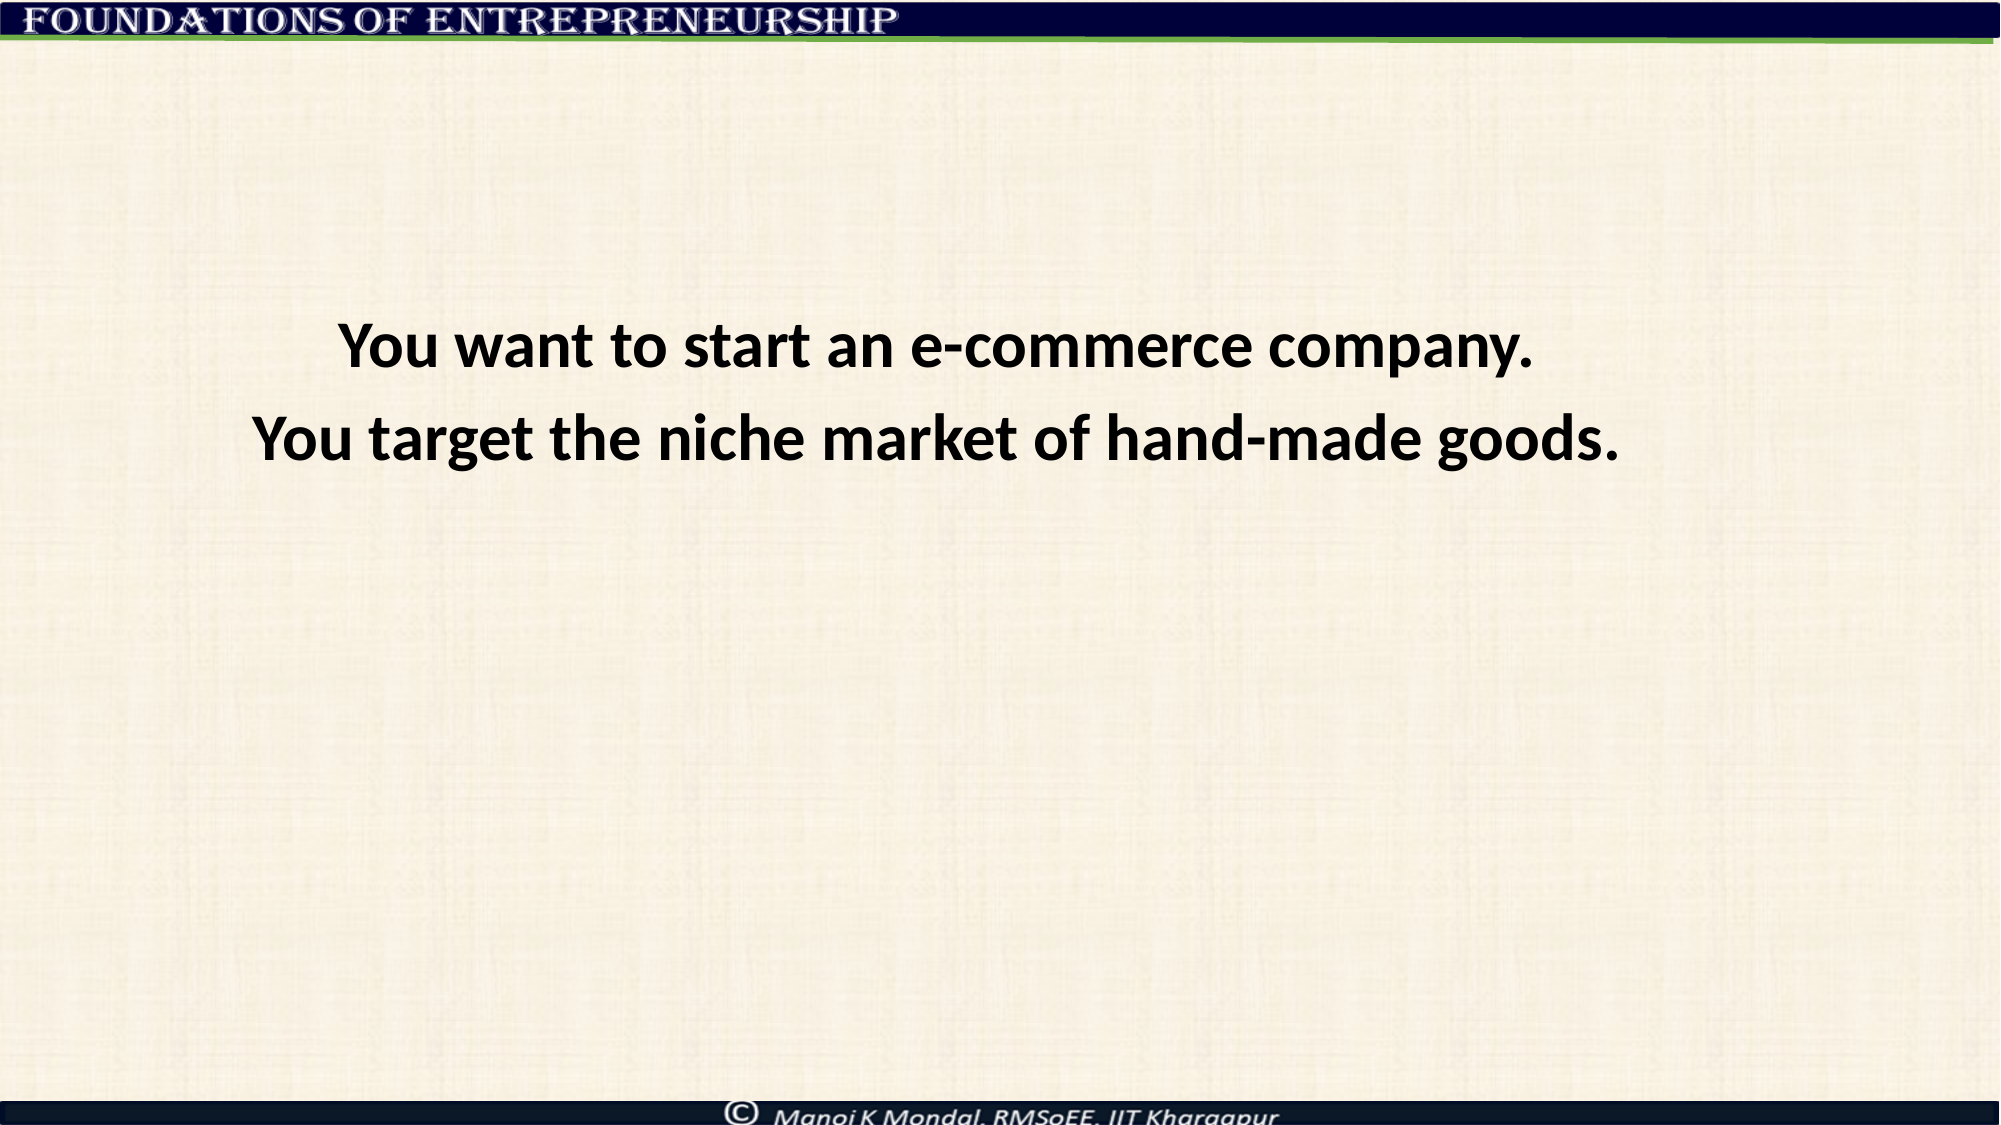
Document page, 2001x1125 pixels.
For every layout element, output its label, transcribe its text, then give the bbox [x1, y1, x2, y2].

list You want to start an e-commerce company. You target the niche market of hand-made goods. [65, 302, 1791, 838]
picture [0, 0, 2000, 43]
picture [0, 1101, 1999, 1125]
